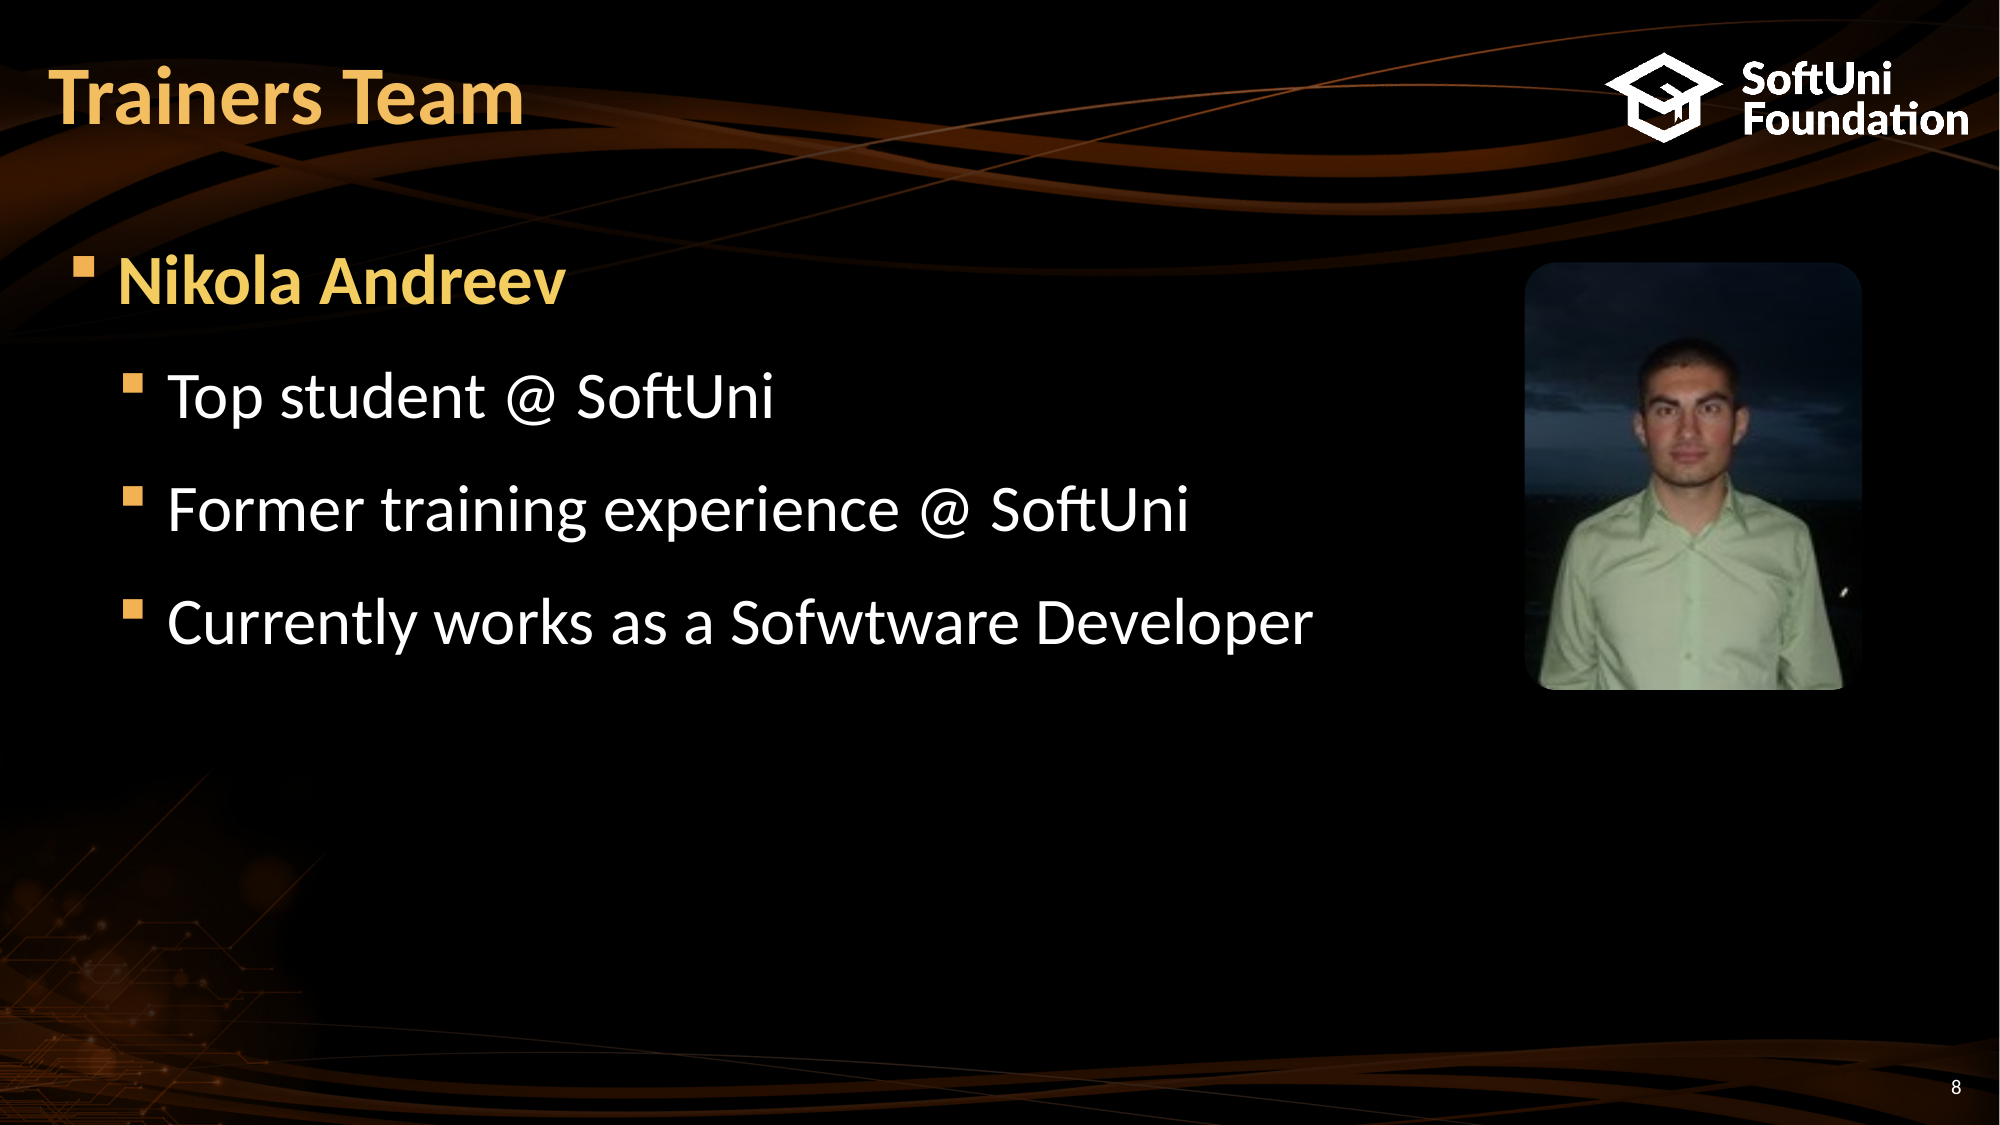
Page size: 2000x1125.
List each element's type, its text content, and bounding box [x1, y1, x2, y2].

picture [0, 0, 2000, 1125]
slide_number 8 [1897, 1070, 1968, 1103]
title Trainers Team [30, 6, 1602, 189]
list Nikola Andreev Top student @ SoftUni Former training experience @ SoftUni Currently works as a Sofwtware Developer [49, 219, 1750, 1088]
